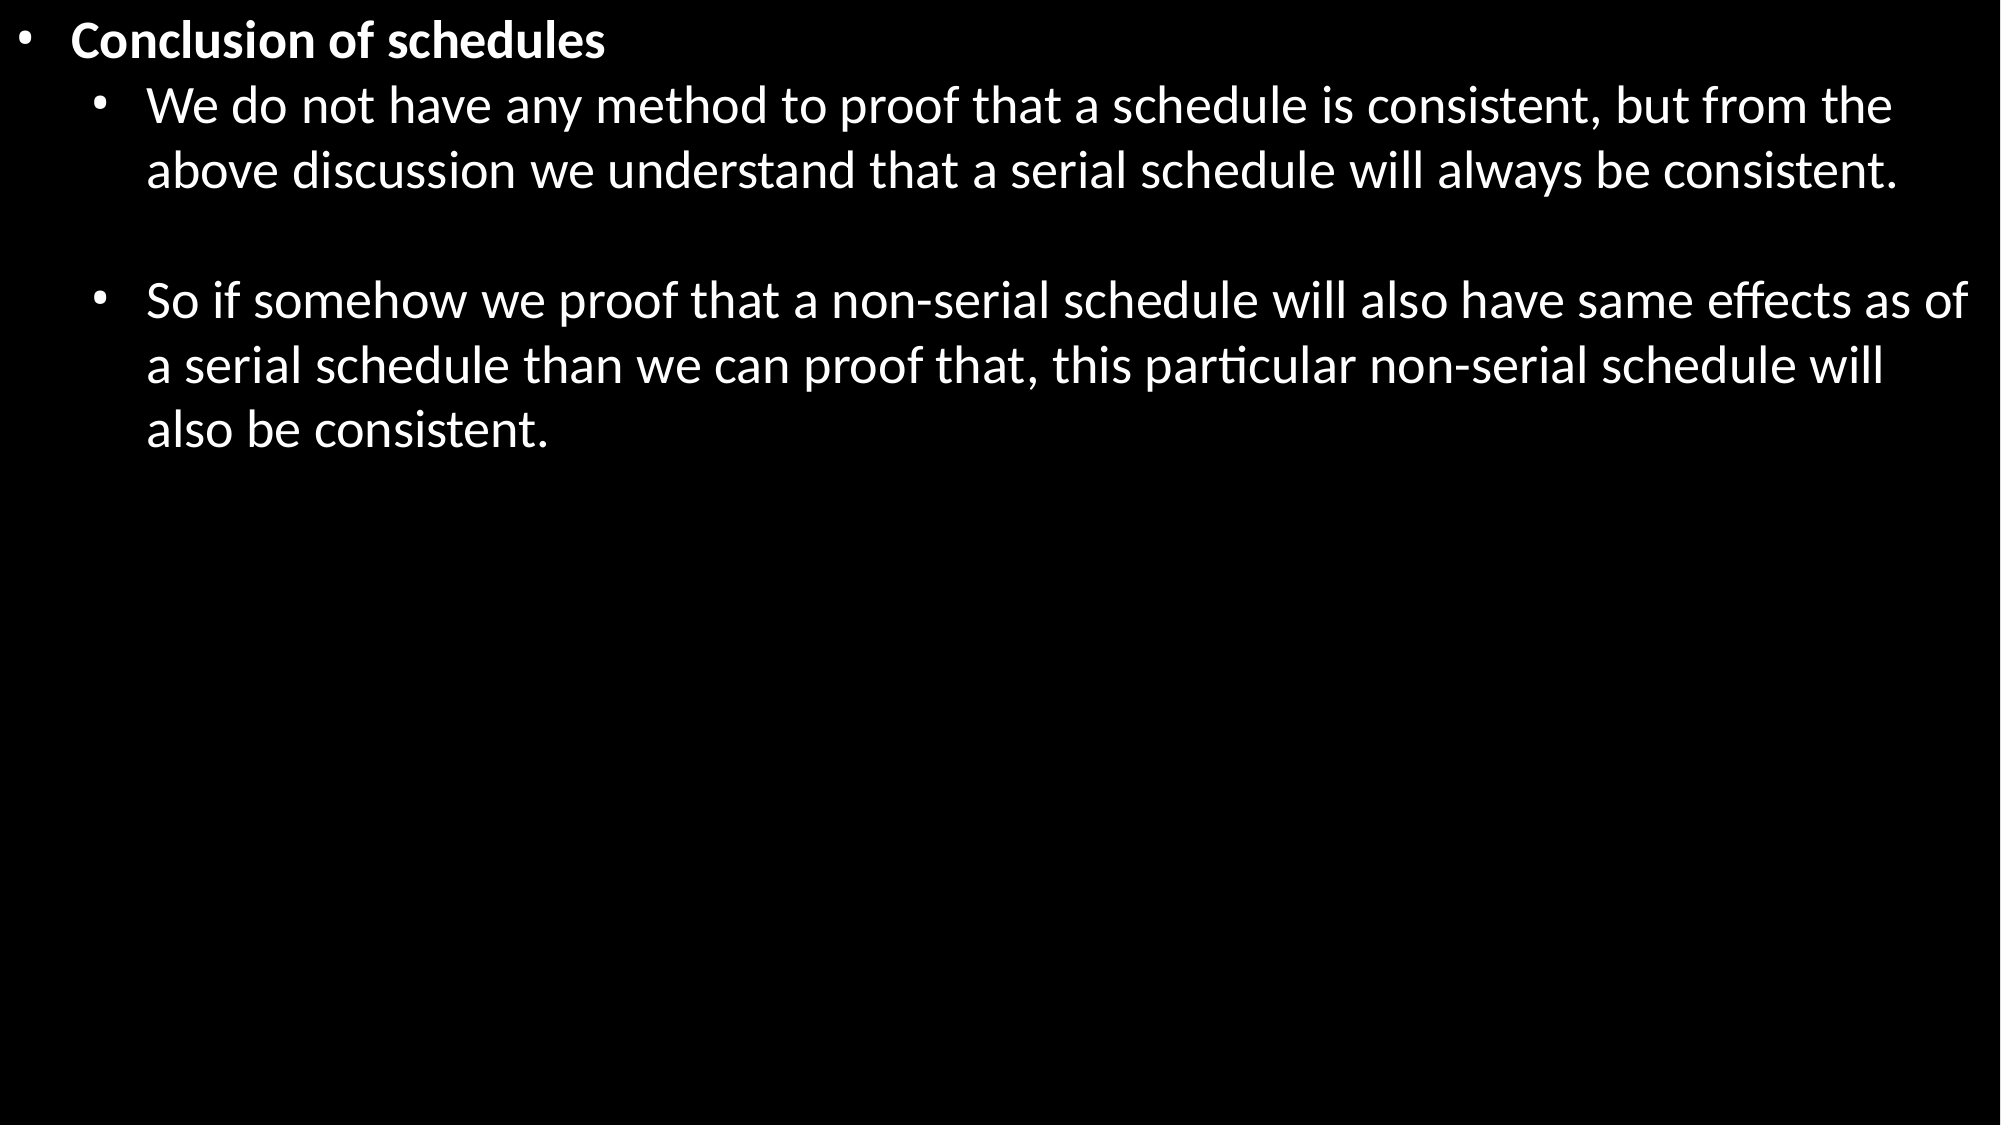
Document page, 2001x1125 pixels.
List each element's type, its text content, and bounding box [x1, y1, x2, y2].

text_box Conclusion of schedules We do not have any method to proof that a schedule is consistent, but from the above discussion we understand that a serial schedule will always be consistent. So if somehow we proof that a non-serial schedule will also have same effects as of a serial schedule than we can proof that, this particular non-serial schedule will also be consistent. [12, 1, 1973, 459]
